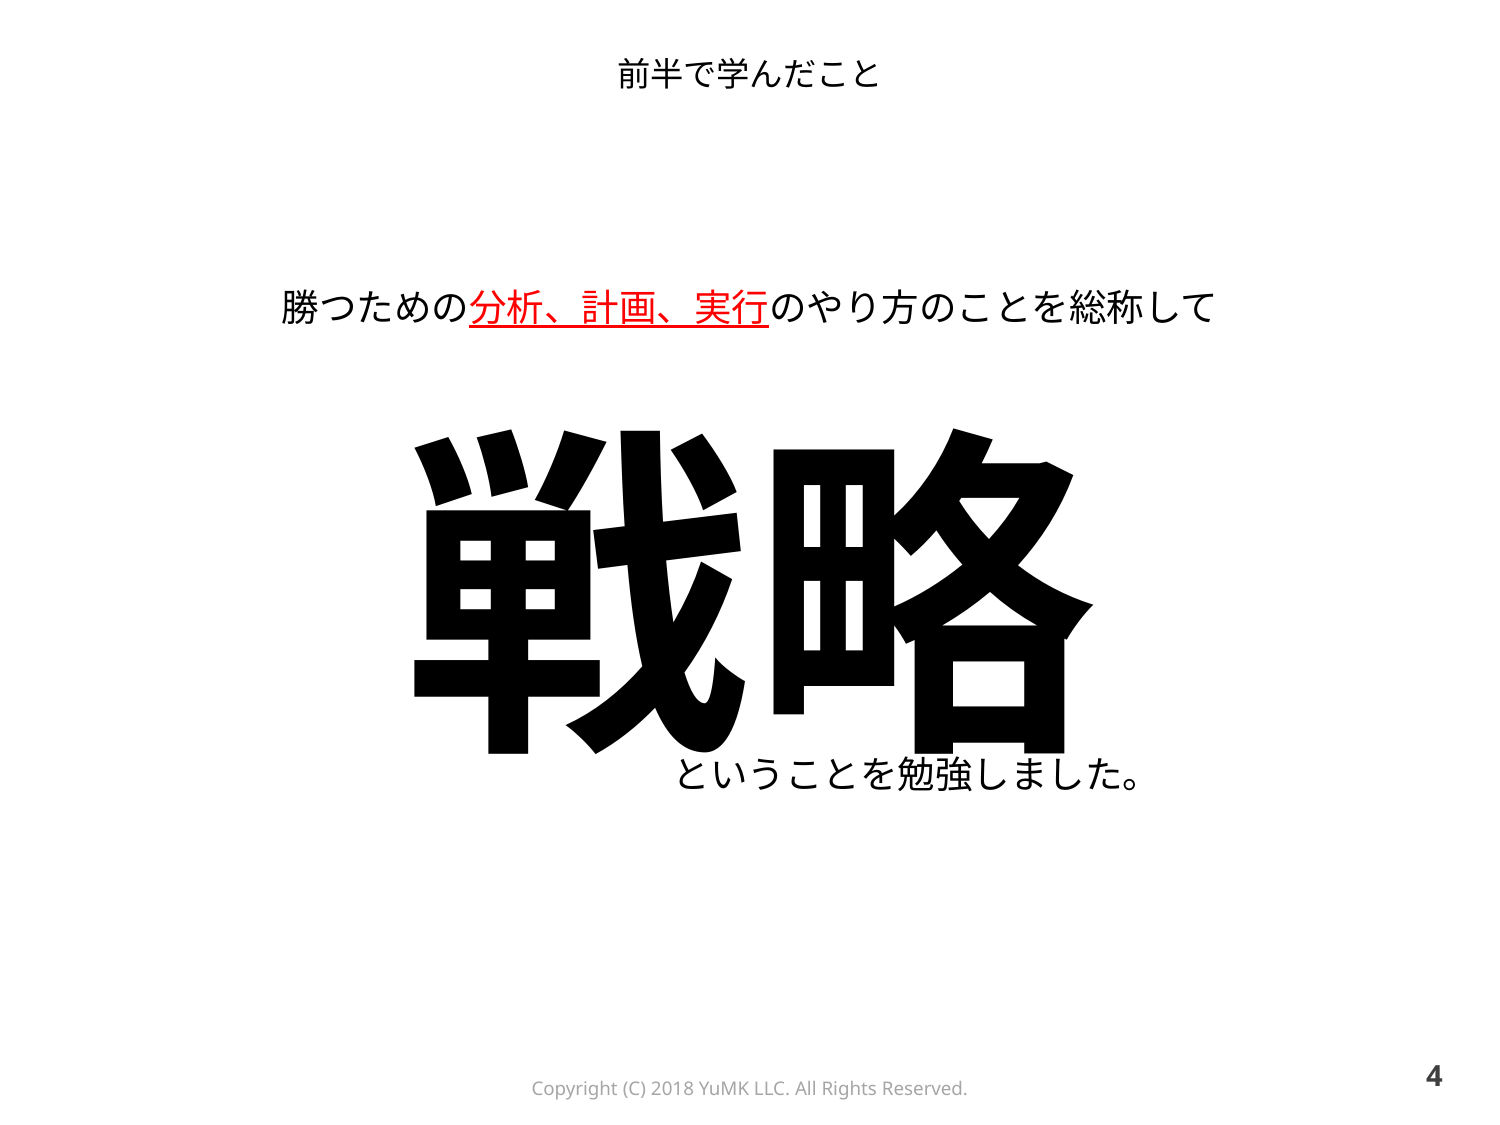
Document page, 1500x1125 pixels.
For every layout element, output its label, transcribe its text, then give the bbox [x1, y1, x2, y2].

text_box 勝つための分析、計画、実行のやり方のことを総称して [266, 276, 1234, 337]
text_box 戦略 [389, 370, 1111, 801]
slide_number 3 [1107, 1047, 1458, 1108]
title 前半で学んだこと [75, 32, 1425, 113]
text_box ということを勉強しました。 [658, 744, 1176, 804]
